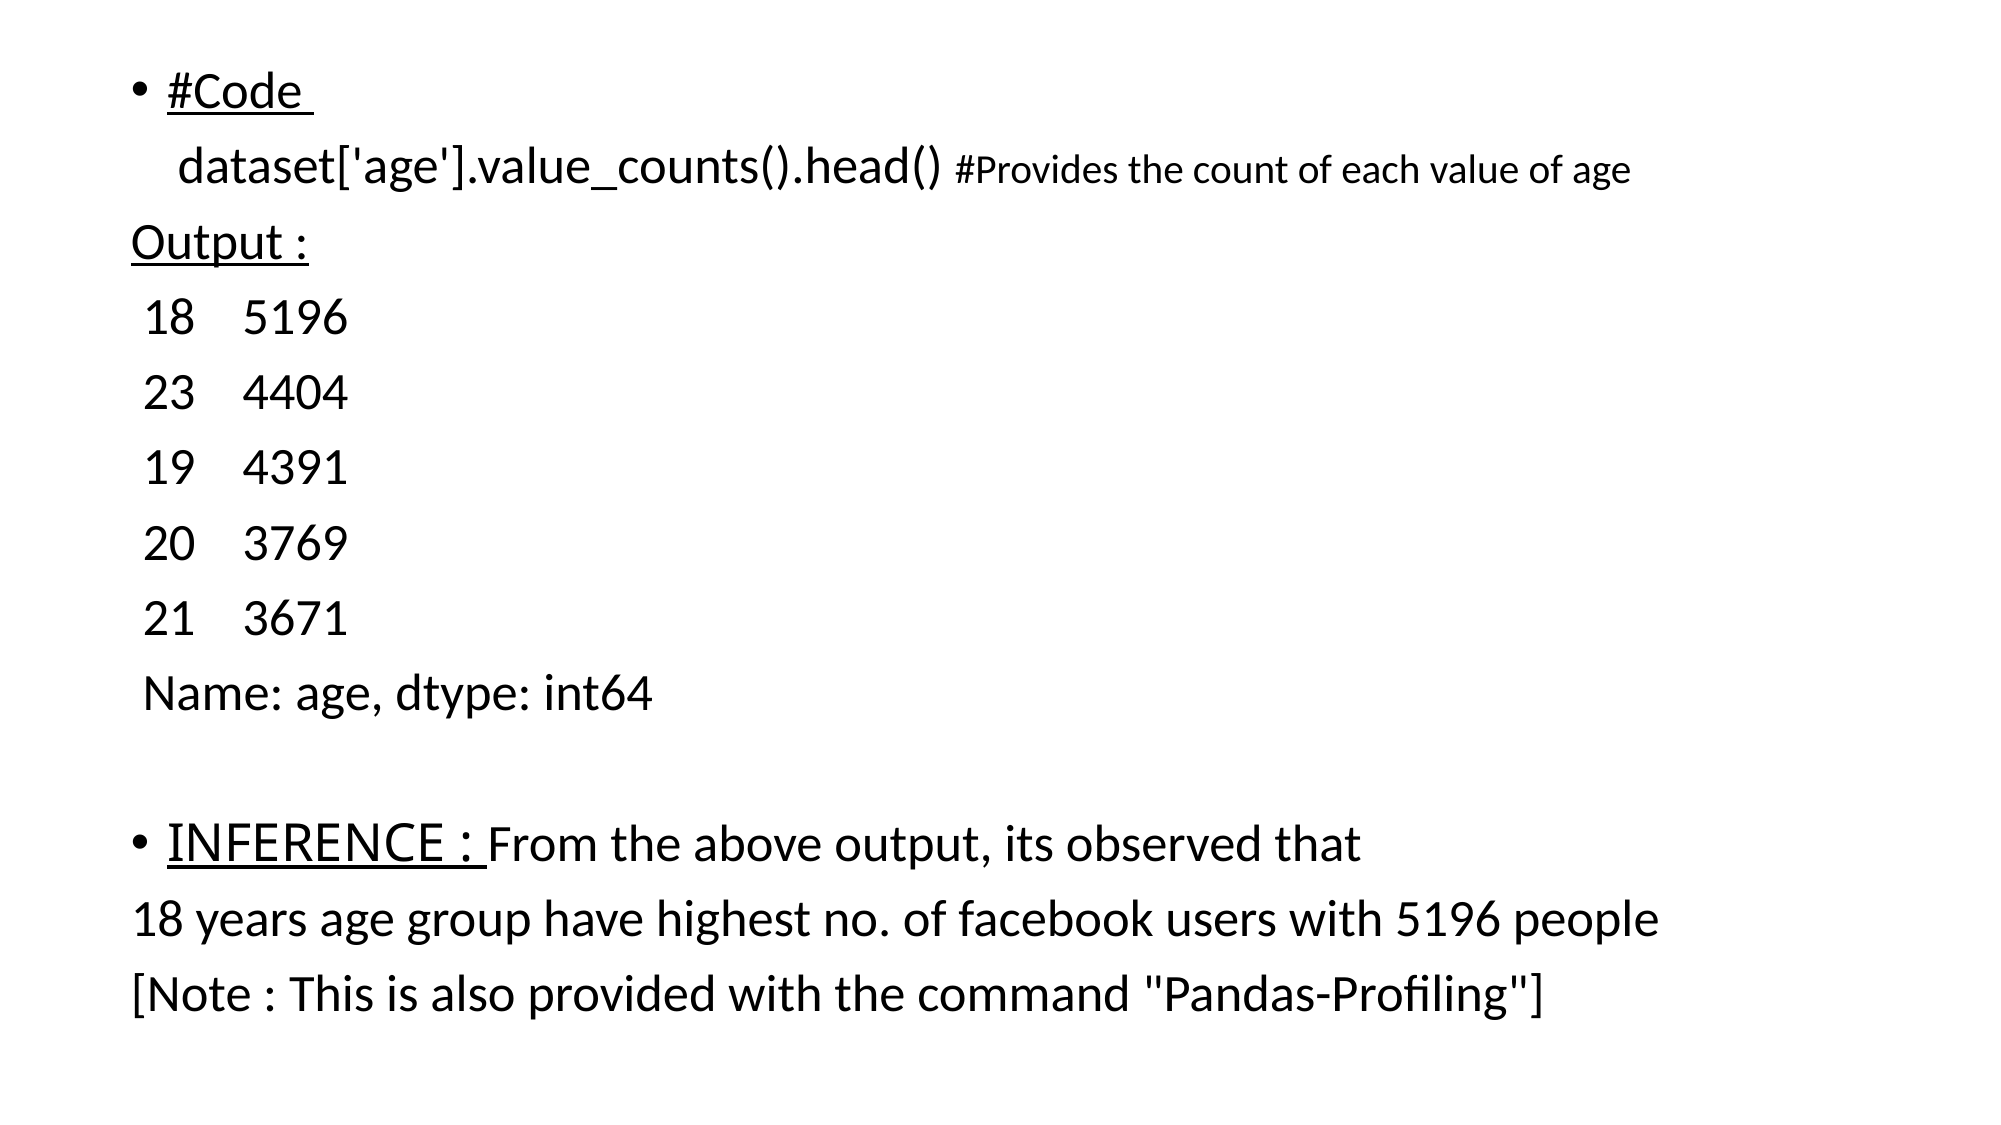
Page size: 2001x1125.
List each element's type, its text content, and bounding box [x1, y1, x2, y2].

list #Code dataset['age'].value_counts().head() #Provides the count of each value of age Output : 18 5196 23 4404 19 4391 20 3769 21 3671 Name: age, dtype: int64 INFERENCE : From the above output, its observed that 18 years age group have highest no. of facebook users with 5196 people [Note : This is also provided with the command "Pandas-Profiling"] [115, 55, 1841, 1037]
